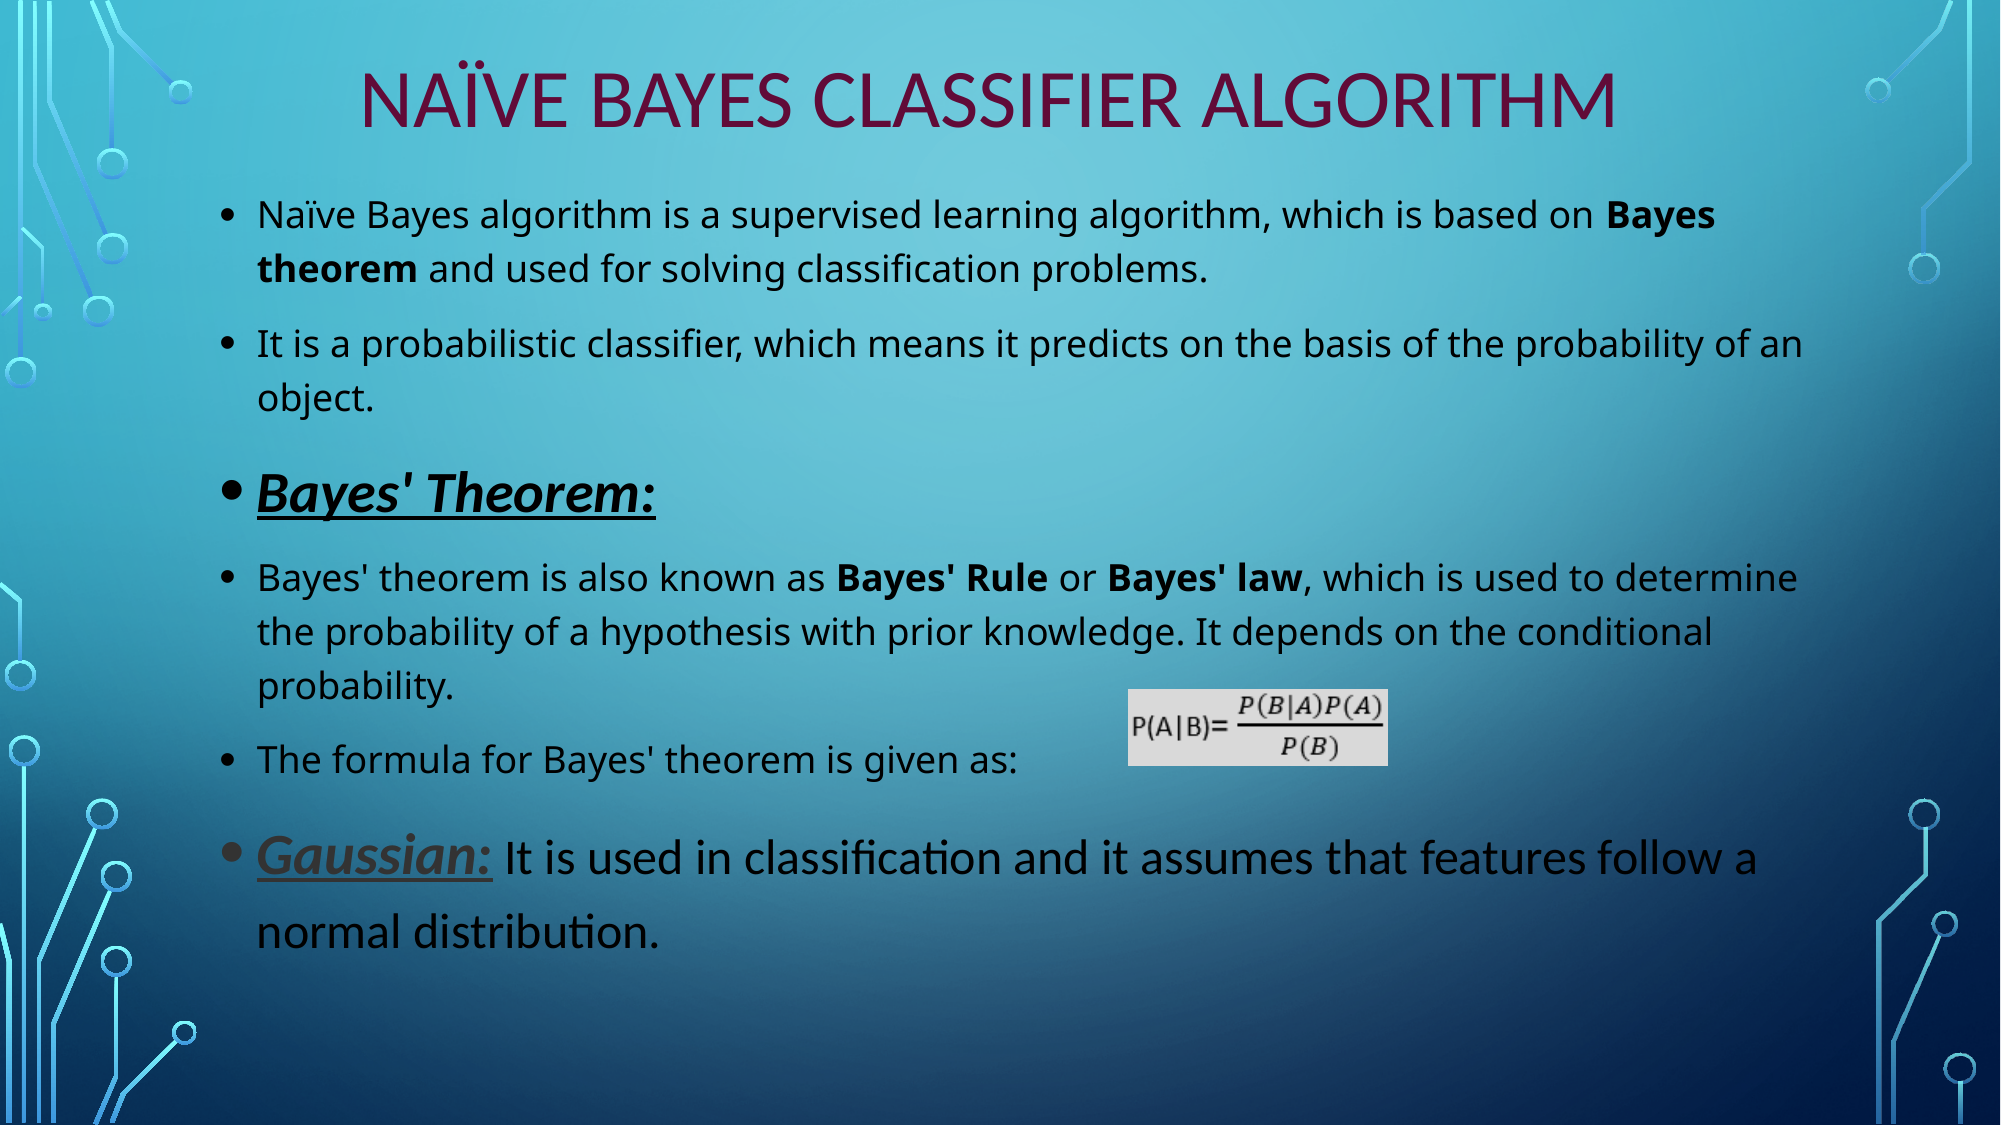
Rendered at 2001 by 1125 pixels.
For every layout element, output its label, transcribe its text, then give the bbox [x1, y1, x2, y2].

picture [1128, 689, 1389, 767]
title Naïve Bayes Classifier Algorithm [187, 25, 1813, 175]
list Naïve Bayes algorithm is a supervised learning algorithm, which is based on Bayes theorem and used for solving classification problems. It is a probabilistic classifier, which means it predicts on the basis of the probability of an object. Bayes' Theorem: Bayes' theorem is also known as Bayes' Rule or Bayes' law, which is used to determine the probability of a hypothesis with prior knowledge. It depends on the conditional probability. The formula for Bayes' theorem is given as: Gaussian: It is used in classification and it assumes that features follow a normal distribution. [204, 174, 1830, 1035]
